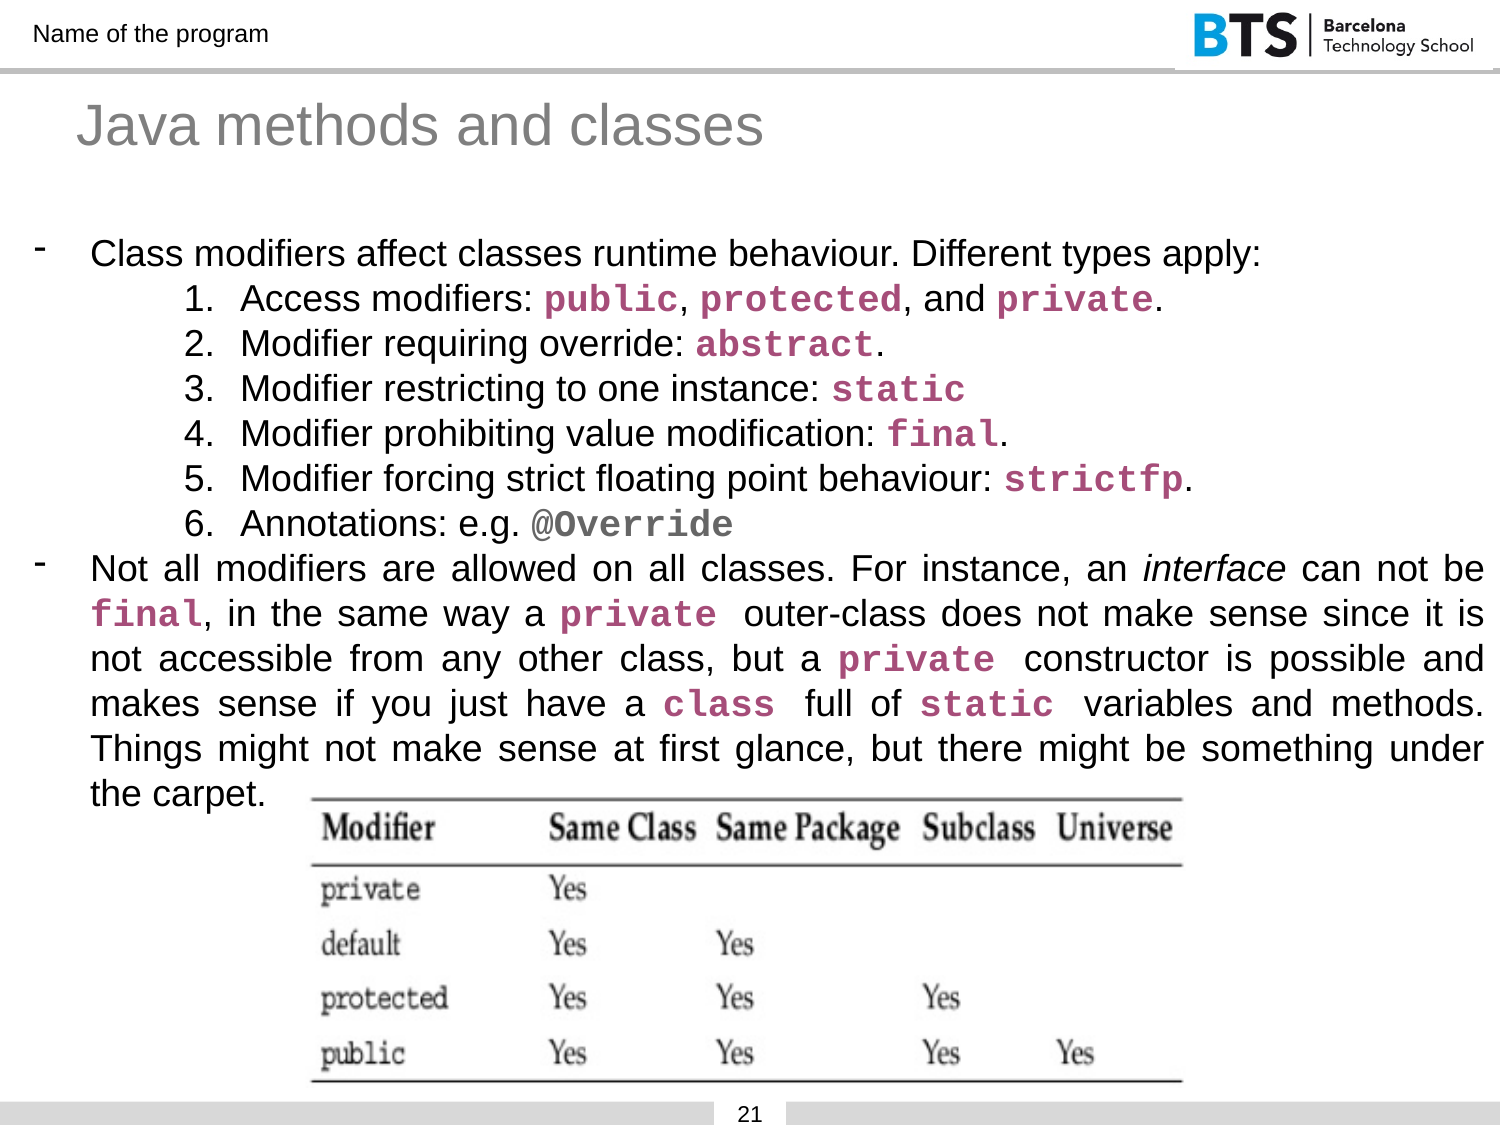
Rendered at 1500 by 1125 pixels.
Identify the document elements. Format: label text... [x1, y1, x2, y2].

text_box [0, 0, 1500, 70]
text_box Class modifiers affect classes runtime behaviour. Different types apply: Access modifiers: public, protected, and private. Modifier requiring override: abstract. Modifier restricting to one instance: static Modifier prohibiting value modification: final. Modifier forcing strict floating point behaviour: strictfp. Annotations: e.g. @Override Not all modifiers are allowed on all classes. For instance, an interface can not be final, in the same way a private outer-class does not make sense since it is not accessible from any other class, but a private constructor is possible and makes sense if you just have a class full of static variables and methods. Things might not make sense at first glance, but there might be something under the carpet. [0, 221, 1500, 520]
picture [305, 778, 1195, 1089]
title Java methods and classes [61, 79, 1483, 221]
slide_number ‹#› [714, 1101, 786, 1125]
